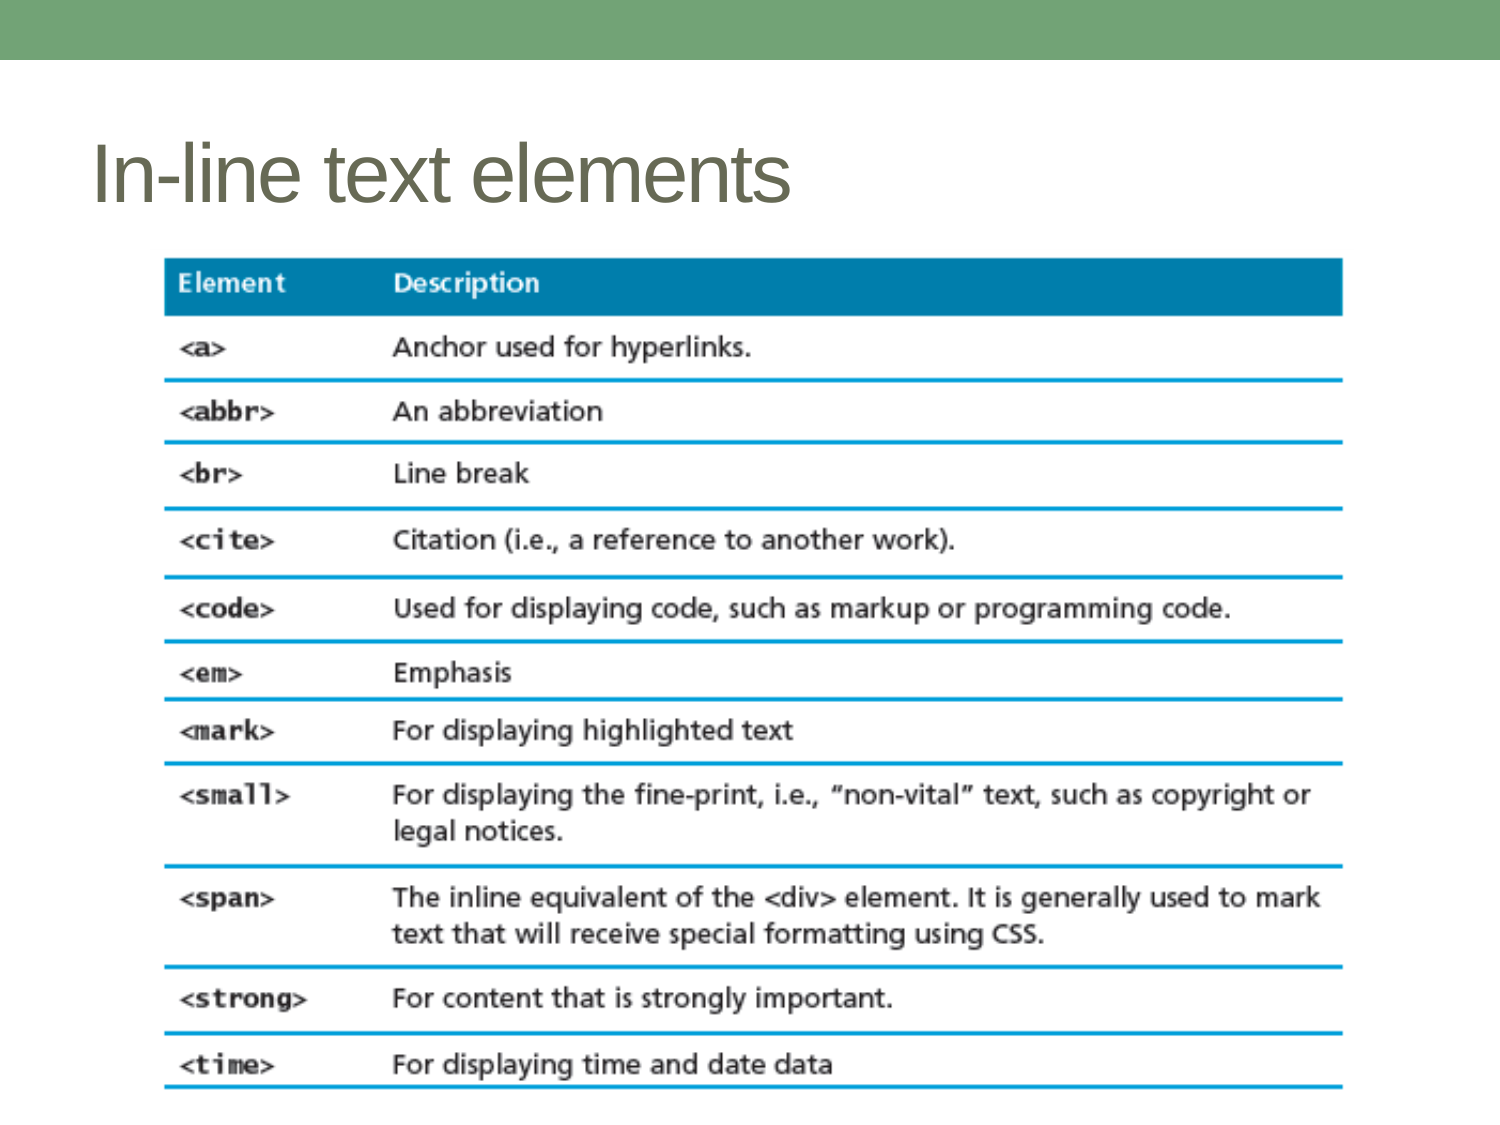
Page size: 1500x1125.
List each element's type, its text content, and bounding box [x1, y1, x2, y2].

picture [149, 248, 1355, 1096]
title In-line text elements [75, 87, 1425, 250]
